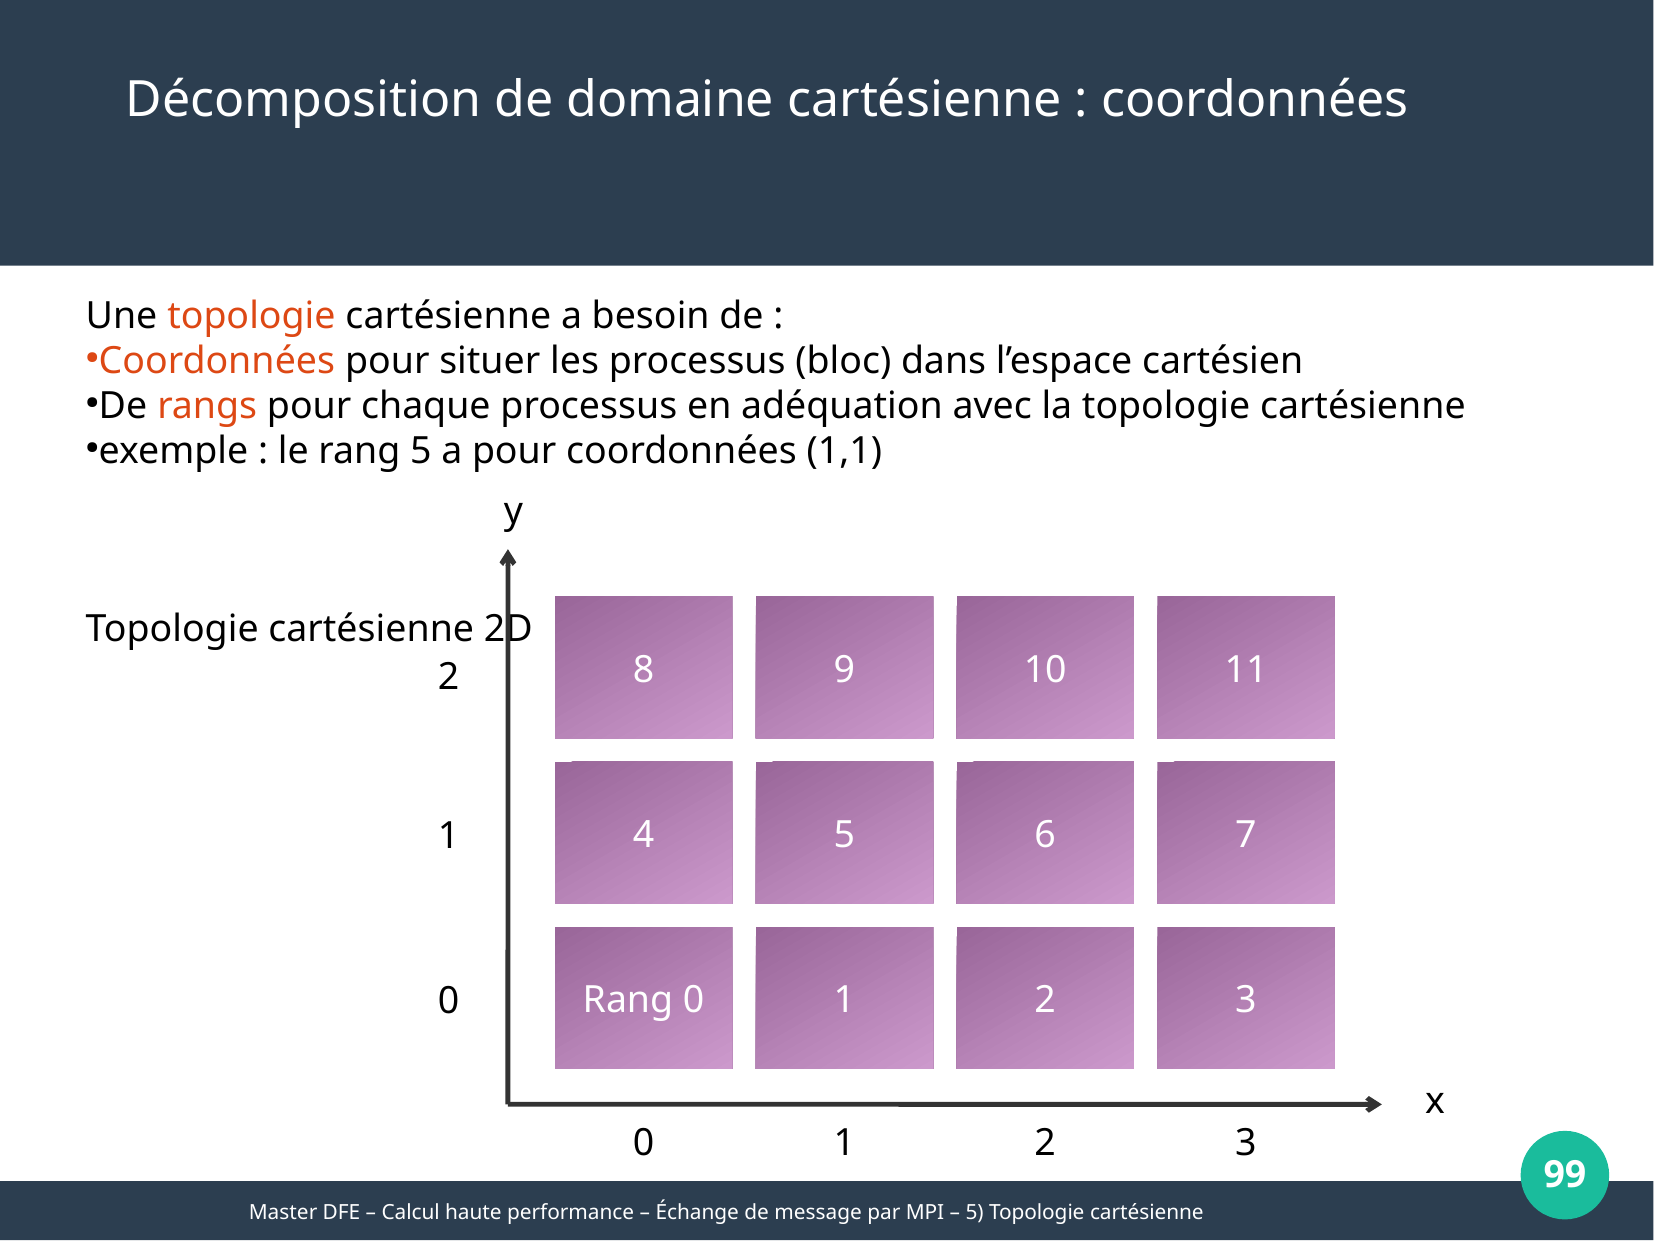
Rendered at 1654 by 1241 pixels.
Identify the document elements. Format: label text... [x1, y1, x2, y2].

text_box Master DFE – Calcul haute performance – Échange de message par MPI – 5) Topologie cartésienne [234, 1191, 1219, 1232]
text_box 2 [956, 927, 1134, 1069]
text_box 1 [808, 1110, 880, 1176]
text_box 0 [413, 969, 485, 1058]
text_box Topologie cartésienne 2D [70, 597, 426, 714]
text_box x [1410, 1068, 1460, 1129]
text_box 8 [555, 596, 733, 739]
text_box Rang 0 [555, 927, 733, 1069]
text_box 4 [555, 761, 733, 904]
text_box 1 [413, 803, 485, 892]
text_box 11 [1157, 596, 1335, 739]
slide_number 99 [1505, 1116, 1624, 1235]
text_box 10 [956, 596, 1134, 739]
text_box 3 [1157, 927, 1335, 1069]
text_box 1 [755, 927, 934, 1069]
text_box 2 [413, 644, 485, 733]
text_box 6 [956, 761, 1134, 904]
text_box 9 [755, 596, 934, 739]
text_box Une topologie cartésienne a besoin de : Coordonnées pour situer les processus (bloc) dans l’espace cartésien De rangs pour chaque processus en adéquation avec la topologie cartésienne exemple : le rang 5 a pour coordonnées (1,1) [70, 284, 1571, 503]
text_box 7 [1157, 761, 1335, 904]
text_box [508, 1097, 1382, 1112]
text_box y [489, 503, 539, 538]
text_box 3 [1210, 1110, 1282, 1176]
text_box [500, 549, 516, 1105]
text_box 0 [608, 1110, 680, 1176]
text_box 5 [755, 761, 934, 904]
text_box Décomposition de domaine cartésienne : coordonnées [110, 58, 1425, 134]
text_box 2 [1009, 1110, 1081, 1176]
